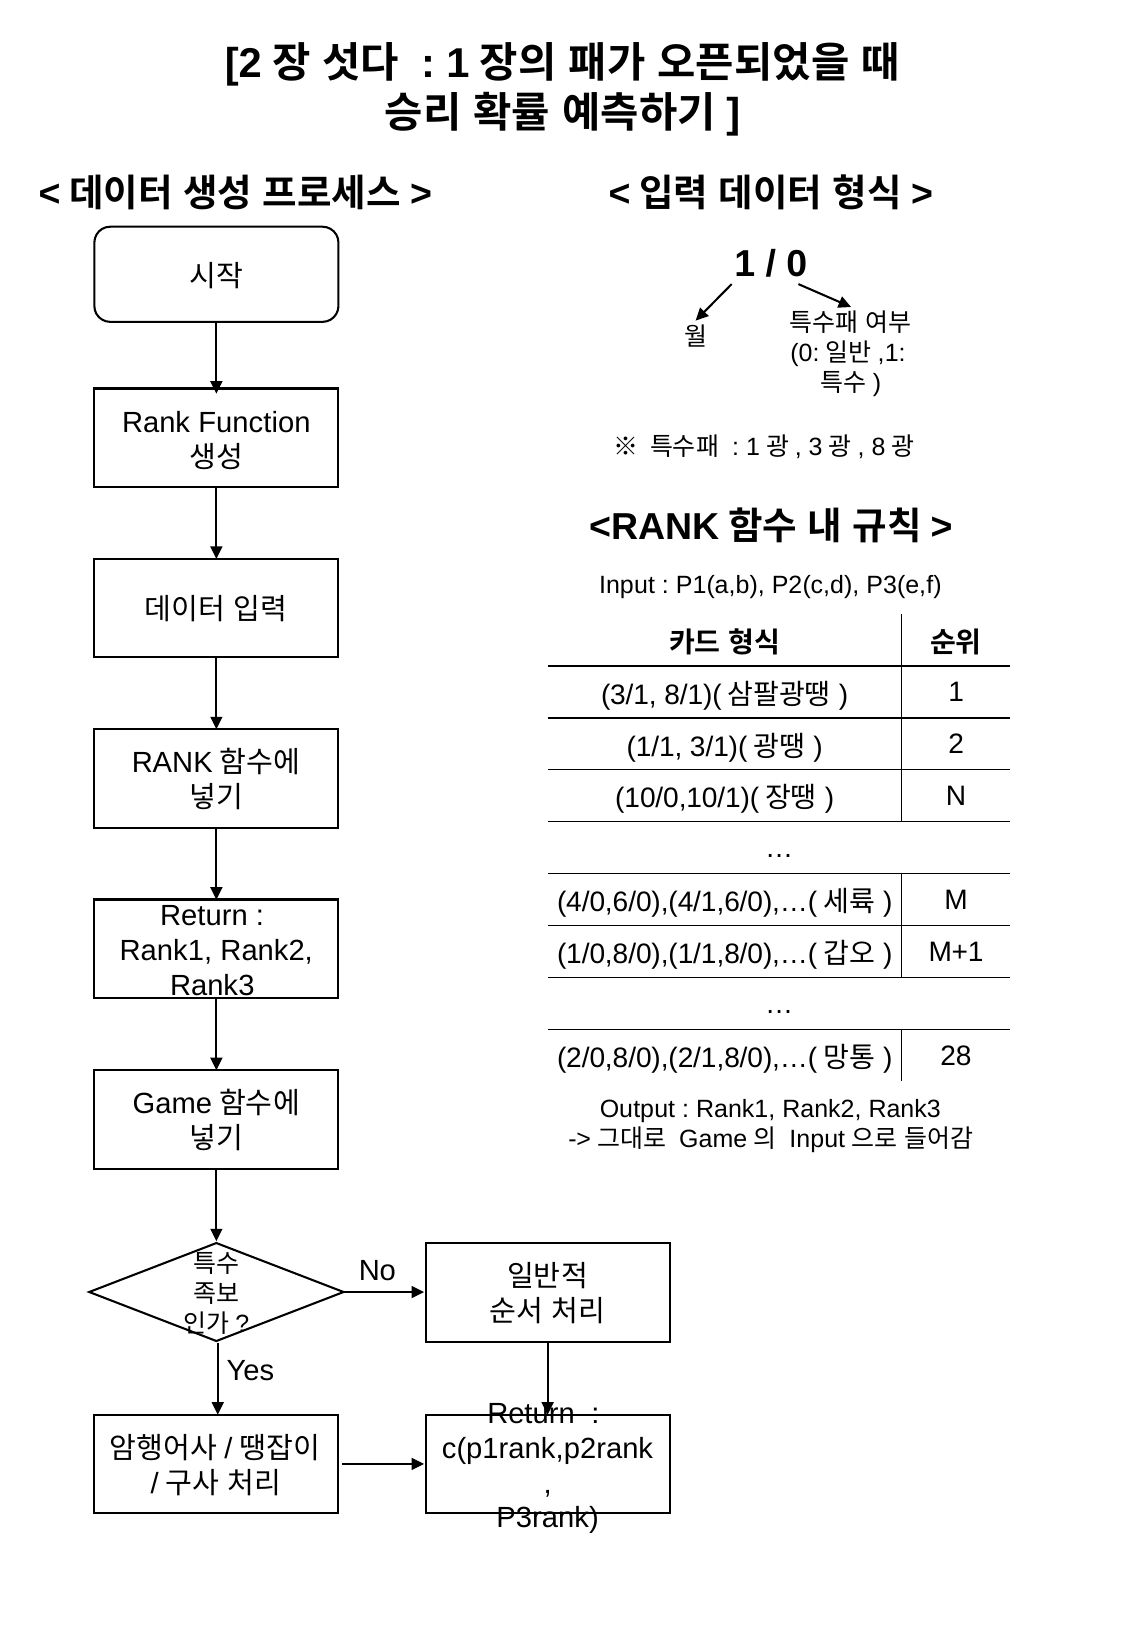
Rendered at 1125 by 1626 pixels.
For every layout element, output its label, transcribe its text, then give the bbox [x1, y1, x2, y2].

text_box Return : Rank1, Rank2, Rank3 [93, 898, 339, 999]
text_box 특수패 여부 (0:일반,1:특수) [770, 306, 932, 397]
text_box Return : c(p1rank,p2rank, P3rank) [425, 1414, 671, 1514]
text_box 1 / 0 [717, 239, 825, 285]
text_box <RANK함수 내 규칙> [547, 501, 994, 547]
table_header 순위 [902, 614, 1010, 665]
text_box 시작 [93, 225, 340, 323]
text_box <데이터 생성 프로세스> [12, 168, 459, 214]
text_box 암행어사/땡잡이/구사 처리 [93, 1414, 339, 1514]
table_cell 2 [902, 719, 1010, 769]
table_cell (3/1, 8/1)(삼팔광땡) [548, 667, 901, 717]
text_box Yes [211, 1345, 217, 1393]
text_box 데이터 입력 [93, 558, 339, 658]
table_cell N [902, 770, 1010, 821]
table_header 카드 형식 [548, 614, 901, 665]
table_cell 28 [902, 1030, 1010, 1081]
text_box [798, 284, 851, 322]
text_box Output : Rank1, Rank2, Rank3 ->그대로 Game의 Input으로 들어감 [547, 1092, 994, 1153]
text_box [695, 284, 732, 321]
text_box 일반적 순서 처리 [425, 1242, 671, 1343]
text_box RANK함수에 넣기 [93, 728, 339, 829]
text_box Rank Function 생성 [93, 387, 339, 488]
text_box <입력 데이터 형식> [547, 168, 994, 214]
table_cell M+1 [902, 926, 1010, 977]
table_cell (2/0,8/0),(2/1,8/0),…(망통) [548, 1030, 901, 1081]
table_cell (4/0,6/0),(4/1,6/0),…(세륙) [548, 874, 901, 925]
table_cell M [902, 874, 1010, 925]
text_box Game함수에 넣기 [93, 1069, 339, 1170]
text_box 특수 족보 인가? [86, 1242, 344, 1343]
table_cell … [548, 822, 1010, 873]
table_cell (1/1, 3/1)(광땡) [548, 719, 901, 769]
text_box No [337, 1245, 417, 1293]
text_box ※ 특수패 : 1광, 3광, 8광 [613, 430, 994, 461]
text_box Yes [219, 1345, 290, 1393]
table_cell (1/0,8/0),(1/1,8/0),…(갑오) [548, 926, 901, 977]
table_cell (10/0,10/1)(장땡) [548, 770, 901, 821]
text_box [2장 섯다 : 1장의 패가 오픈되었을 때 승리 확률 예측하기] [167, 35, 958, 136]
text_box 월 [668, 320, 724, 351]
table_cell … [548, 978, 1010, 1029]
text_box Input : P1(a,b), P2(c,d), P3(e,f) [547, 568, 994, 599]
table_cell 1 [902, 667, 1010, 717]
